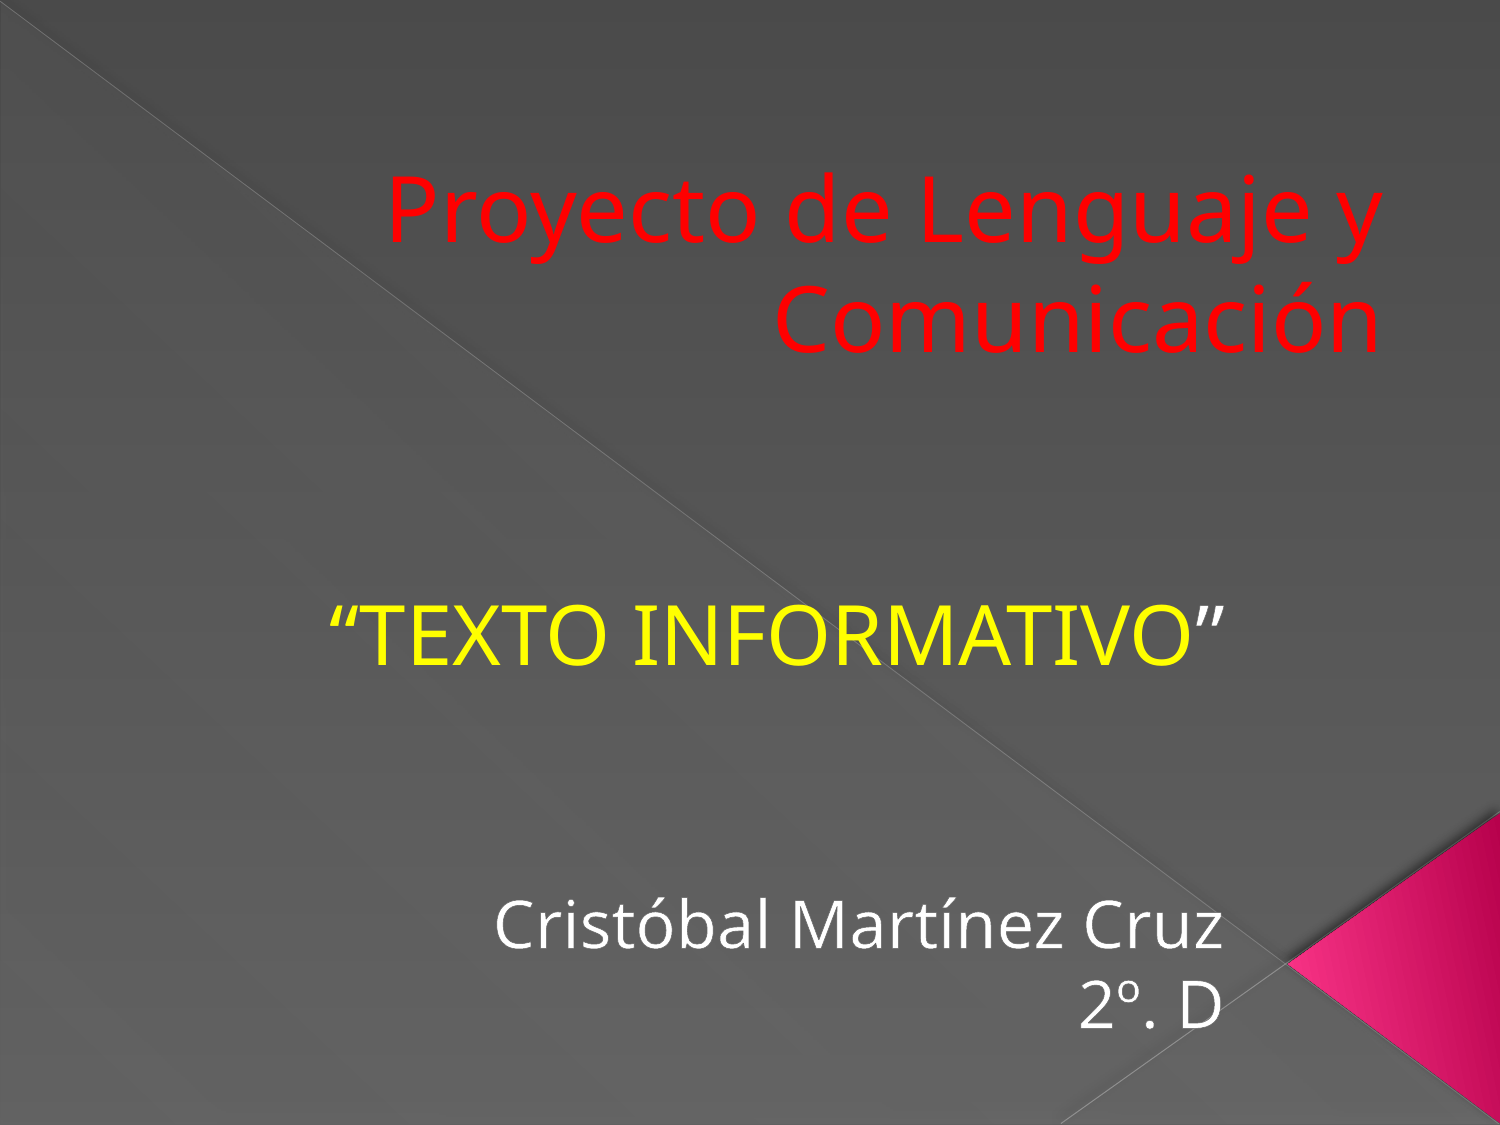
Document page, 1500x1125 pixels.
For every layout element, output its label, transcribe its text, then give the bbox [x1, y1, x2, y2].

subtitle “TEXTO INFORMATIVO” Cristóbal Martínez Cruz 2º. D [277, 574, 1246, 1059]
title Proyecto de Lenguaje y Comunicación [123, 101, 1399, 379]
